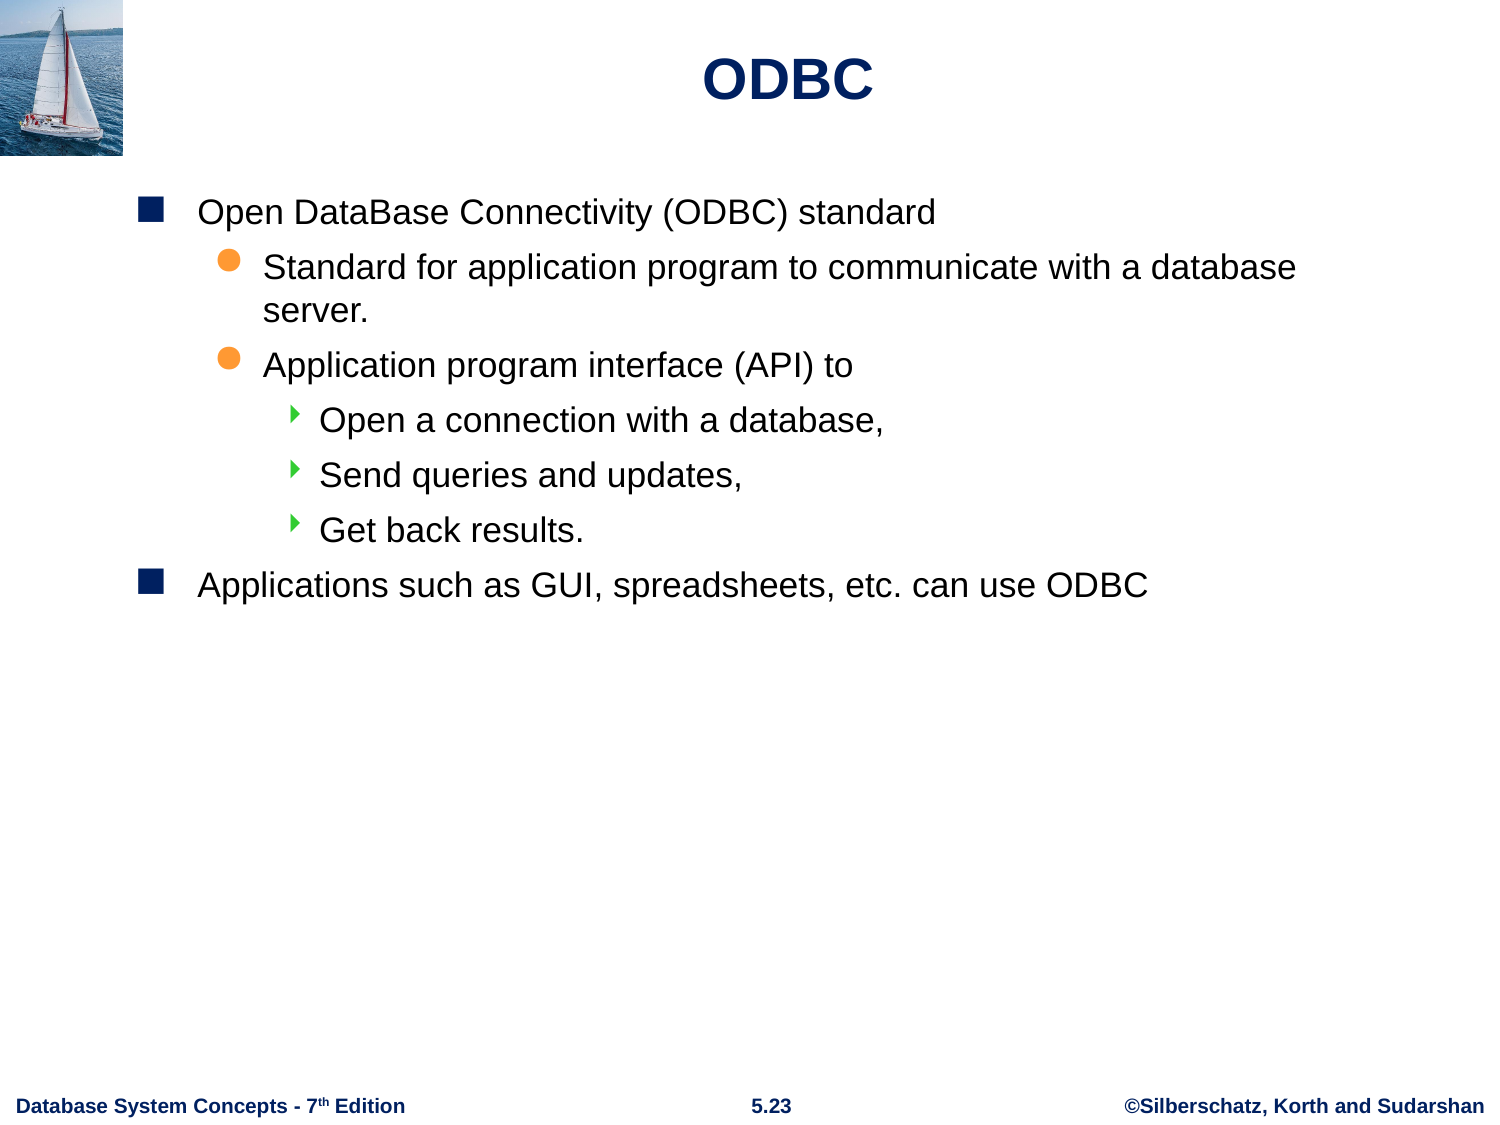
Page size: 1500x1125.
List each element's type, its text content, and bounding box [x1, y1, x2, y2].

picture [0, 0, 123, 156]
list Open DataBase Connectivity (ODBC) standard Standard for application program to communicate with a database server. Application program interface (API) to Open a connection with a database, Send queries and updates, Get back results. Applications such as GUI, spreadsheets, etc. can use ODBC [126, 182, 1322, 943]
title ODBC [125, 18, 1452, 120]
